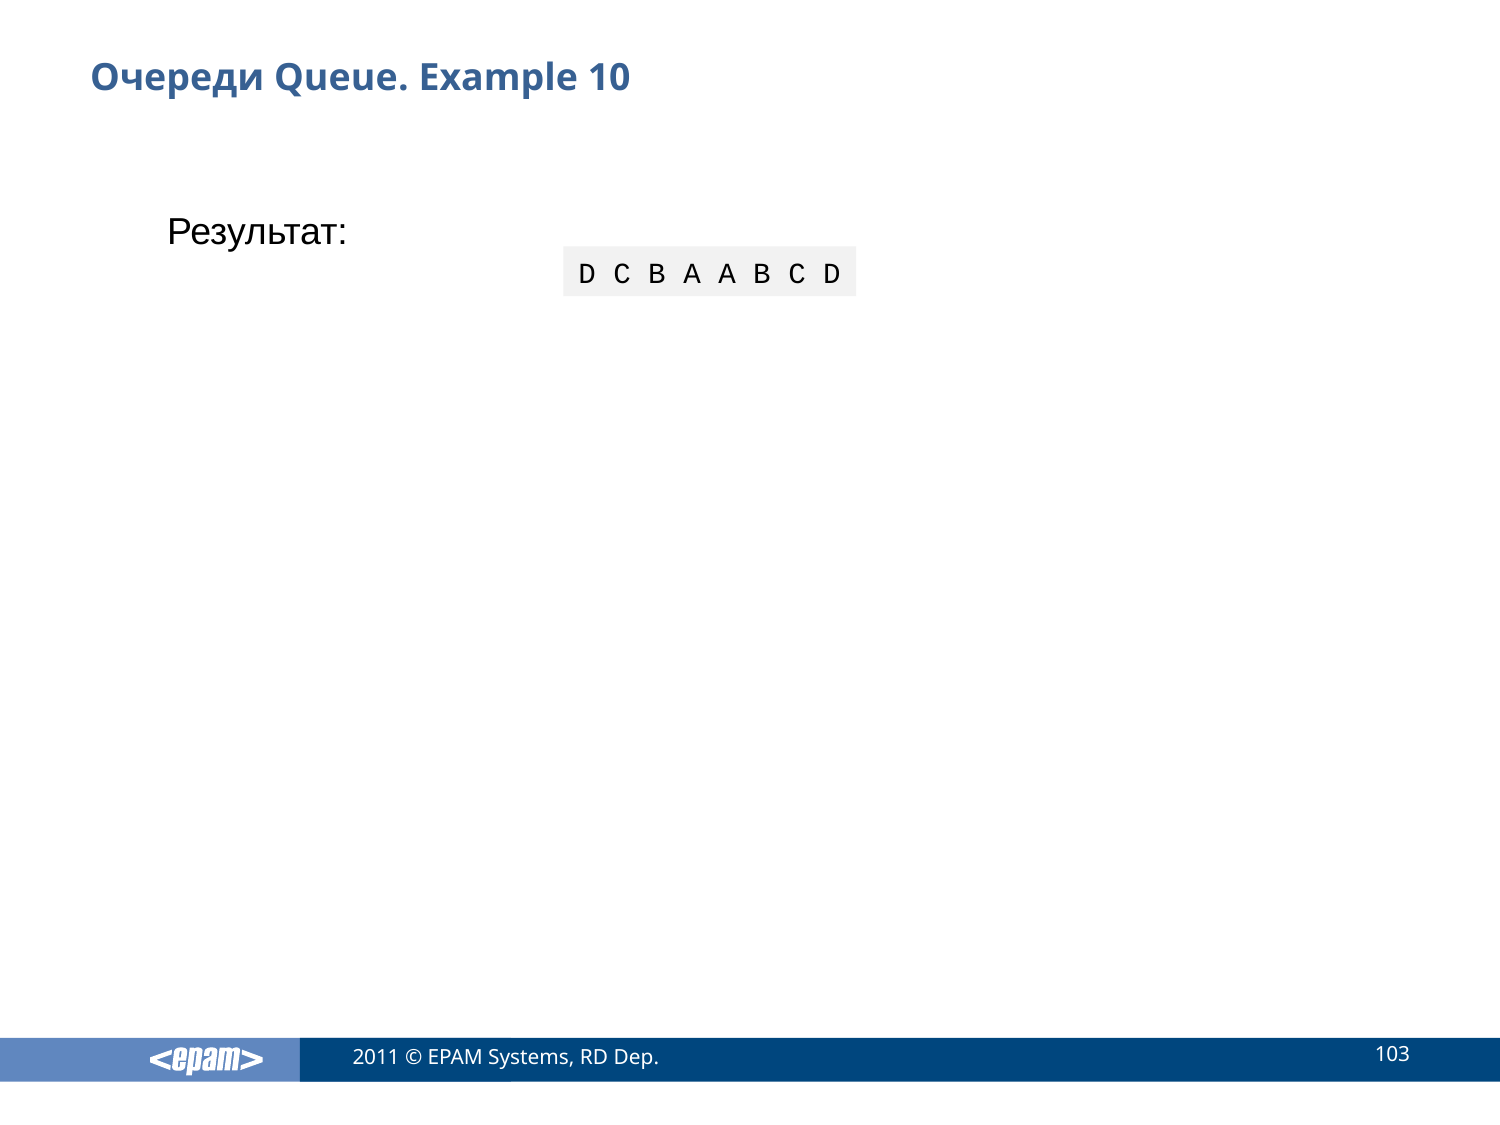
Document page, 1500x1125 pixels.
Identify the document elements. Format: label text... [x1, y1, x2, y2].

footer 2011 © EPAM Systems, RD Dep. [337, 1028, 738, 1088]
slide_number 103 [1262, 1025, 1425, 1085]
text_box D C B A A B C D [563, 293, 857, 297]
list Результат: [152, 199, 1353, 293]
title Очереди Queue. Example 10 [75, 45, 1425, 163]
